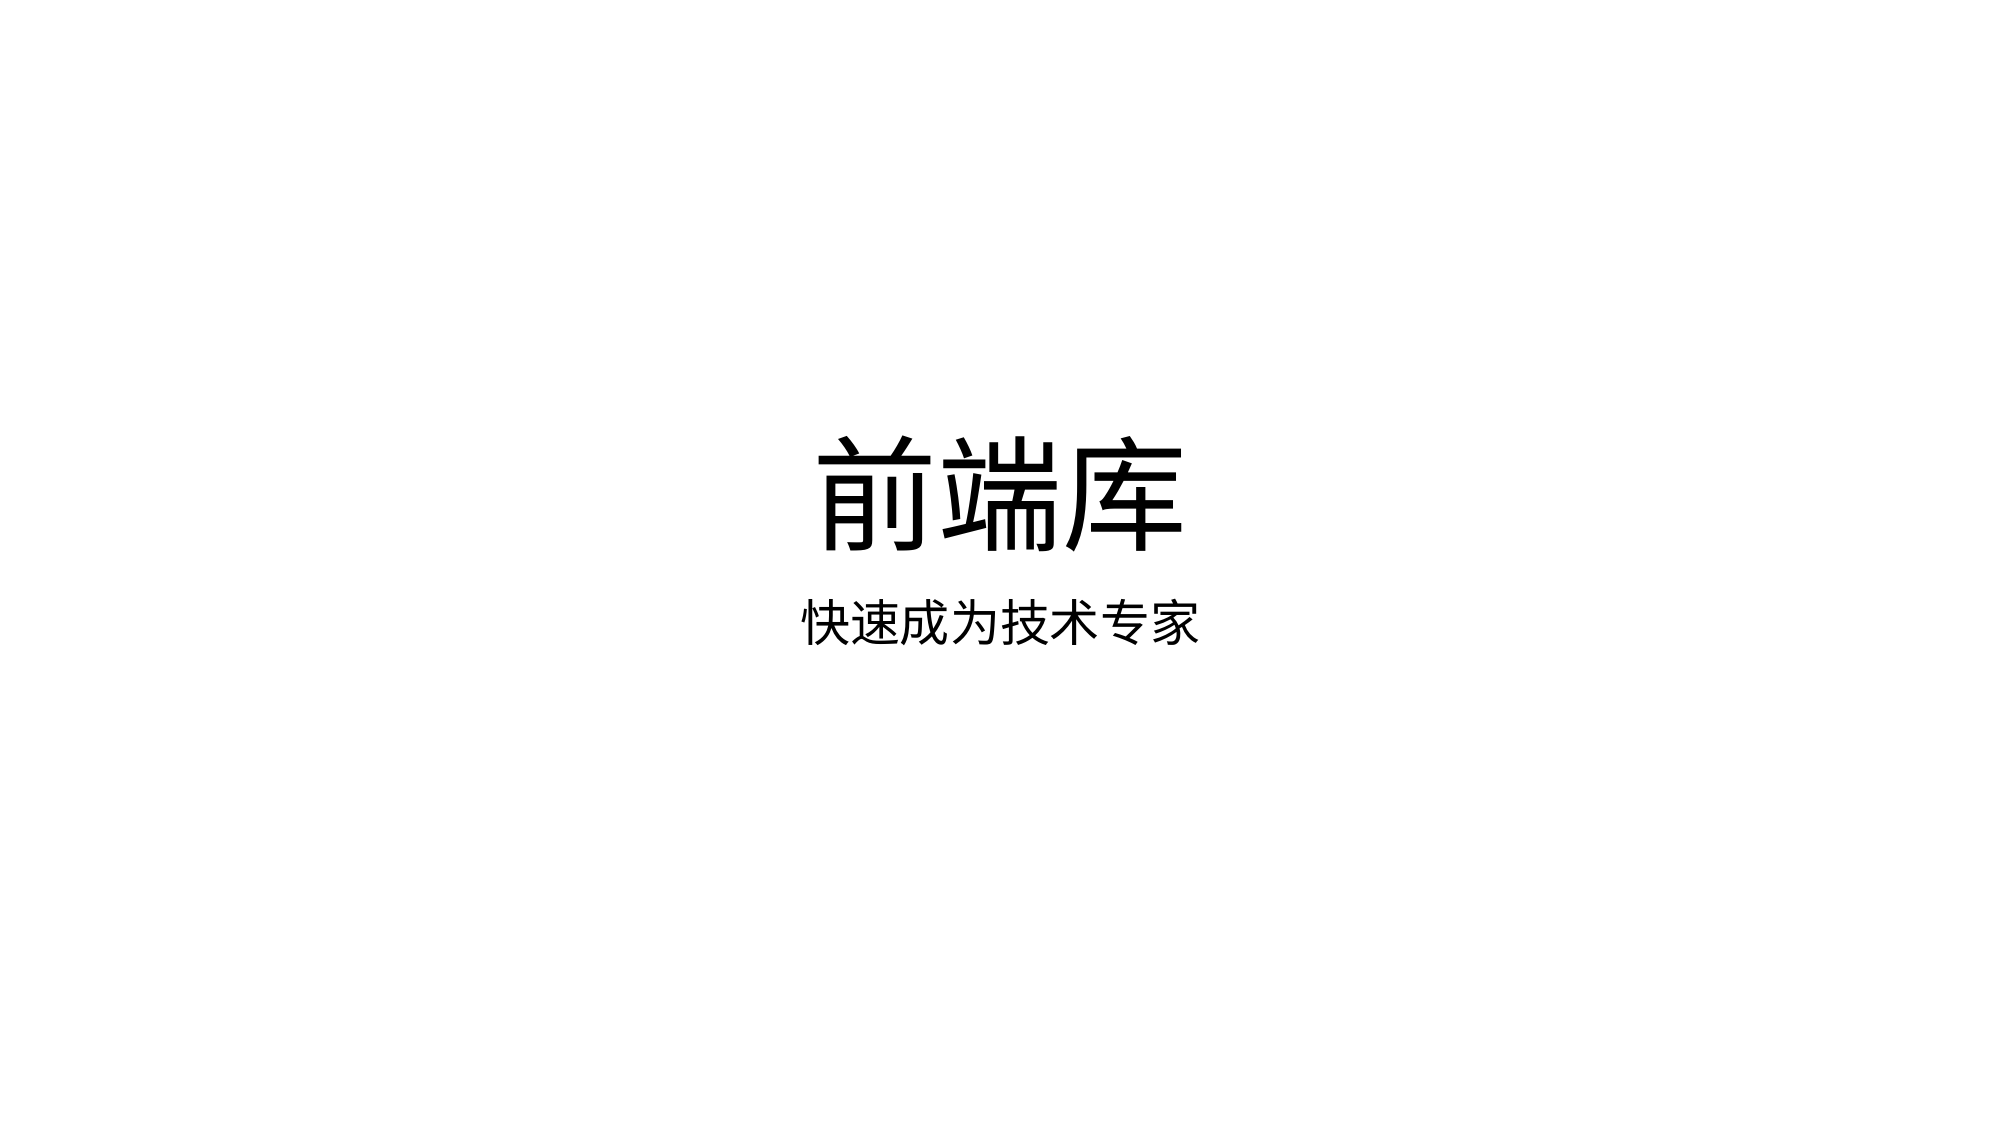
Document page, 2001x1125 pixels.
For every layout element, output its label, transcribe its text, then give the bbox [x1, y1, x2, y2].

subtitle 快速成为技术专家 [249, 590, 1750, 863]
title 前端库 [249, 184, 1750, 576]
